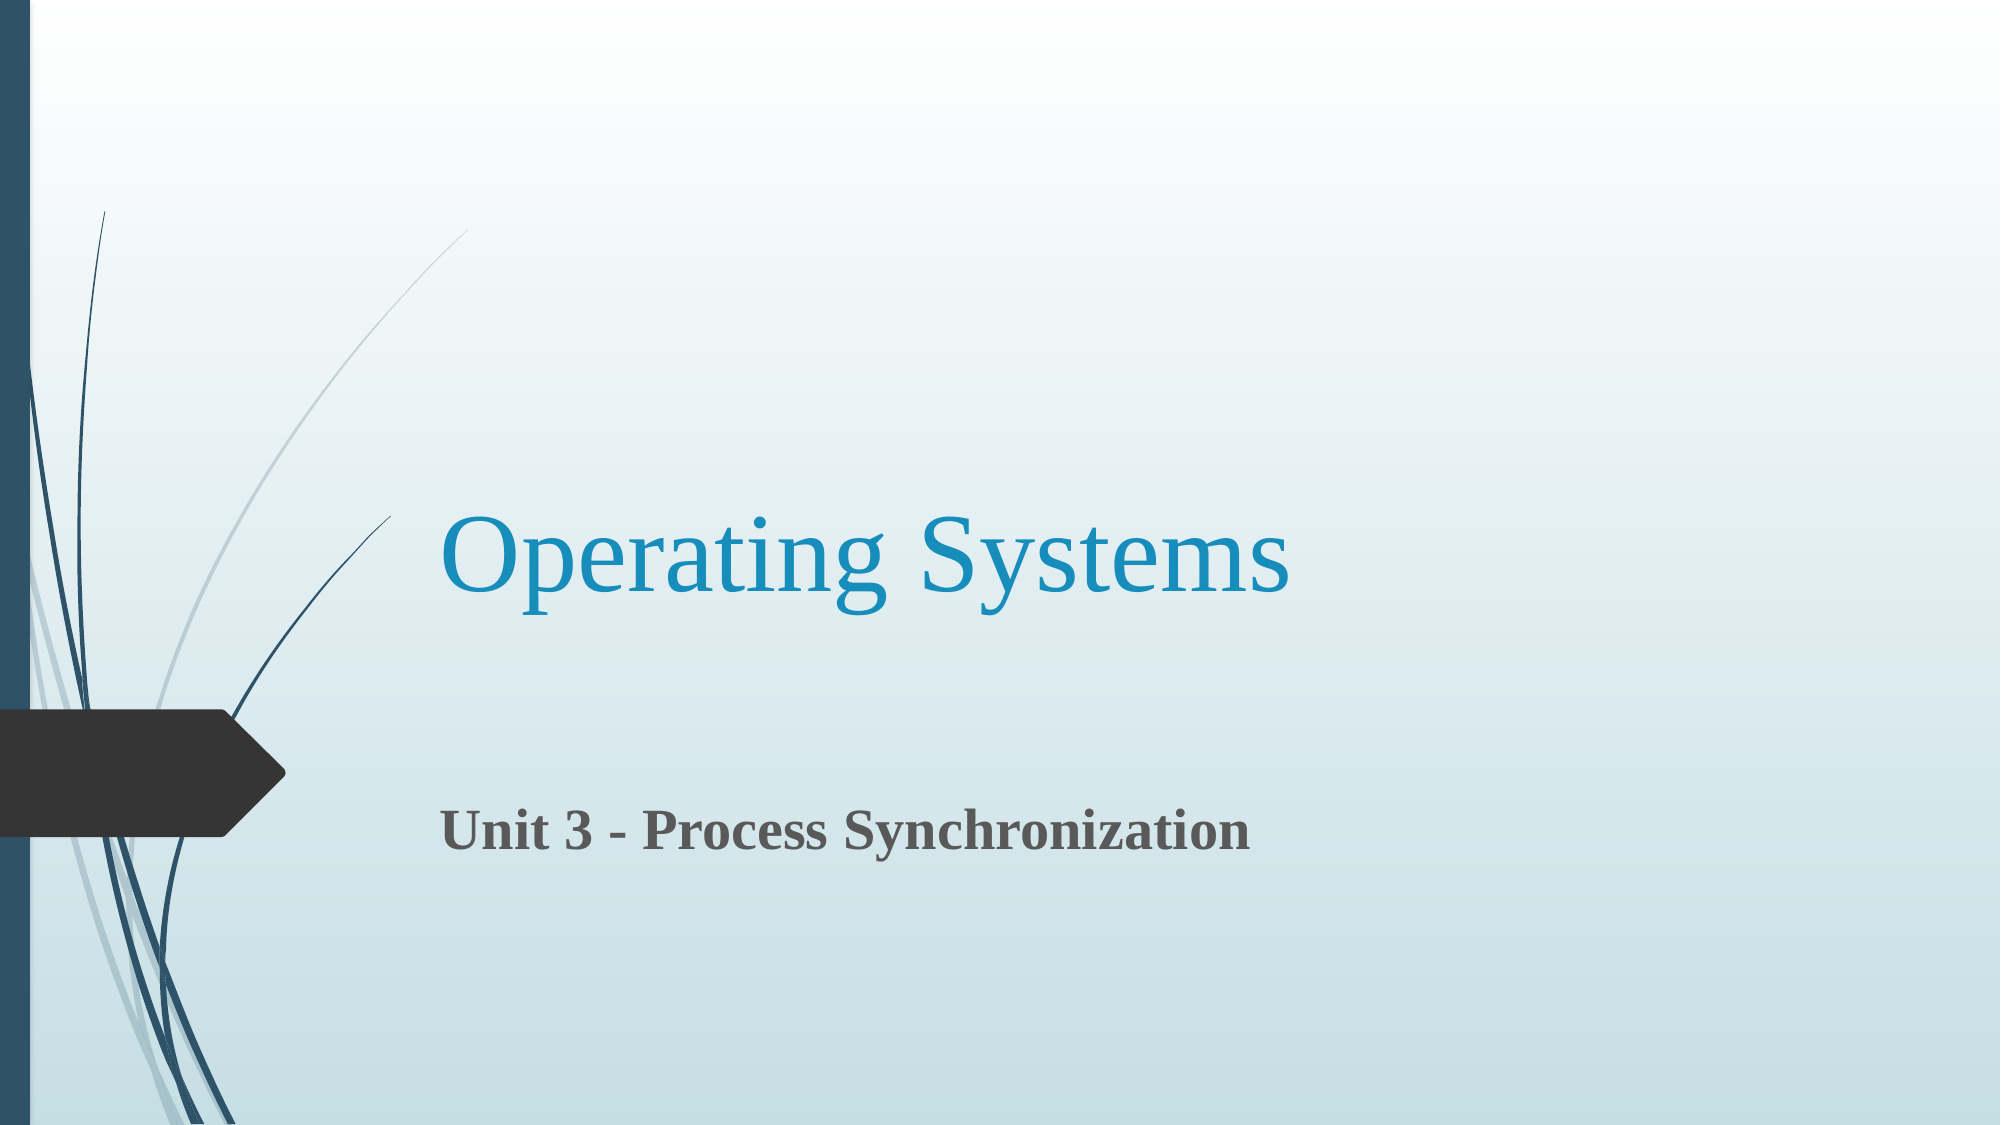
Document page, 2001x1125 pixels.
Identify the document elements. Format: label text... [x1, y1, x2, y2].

title Operating Systems [424, 250, 1888, 622]
subtitle Unit 3 - Process Synchronization [424, 783, 1888, 969]
